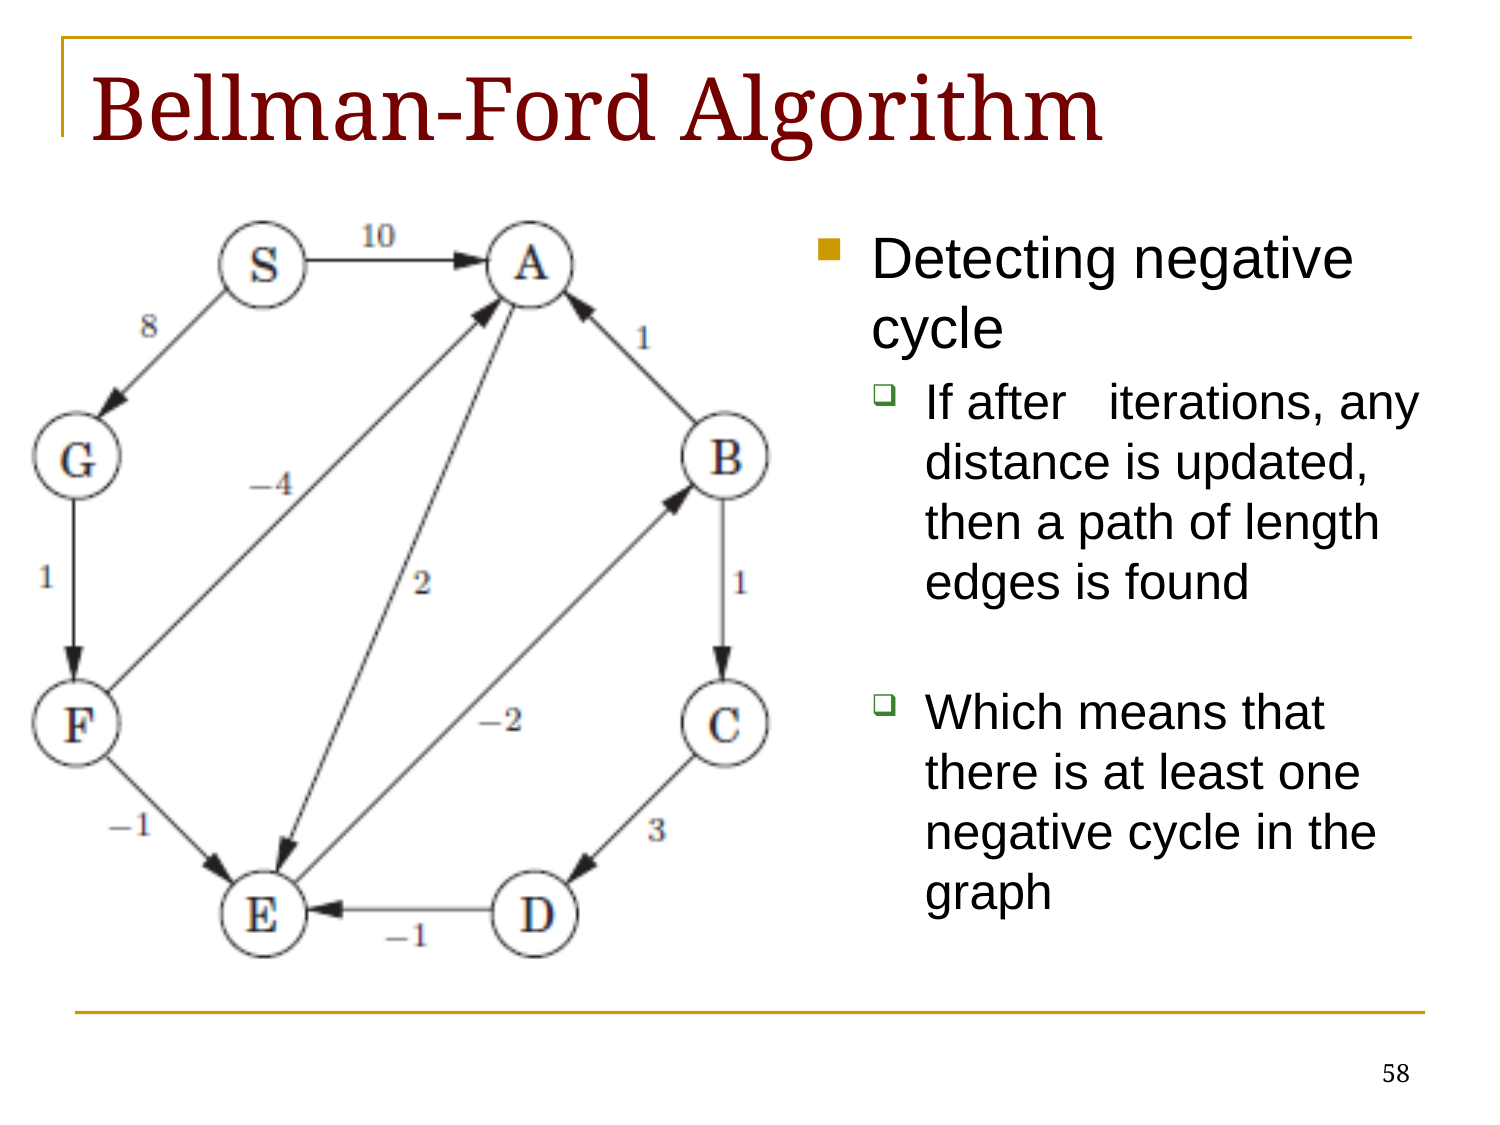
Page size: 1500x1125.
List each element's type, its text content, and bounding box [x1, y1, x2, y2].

title Bellman-Ford Algorithm [74, 44, 1426, 233]
slide_number 58 [1074, 1023, 1426, 1100]
picture [12, 216, 775, 962]
